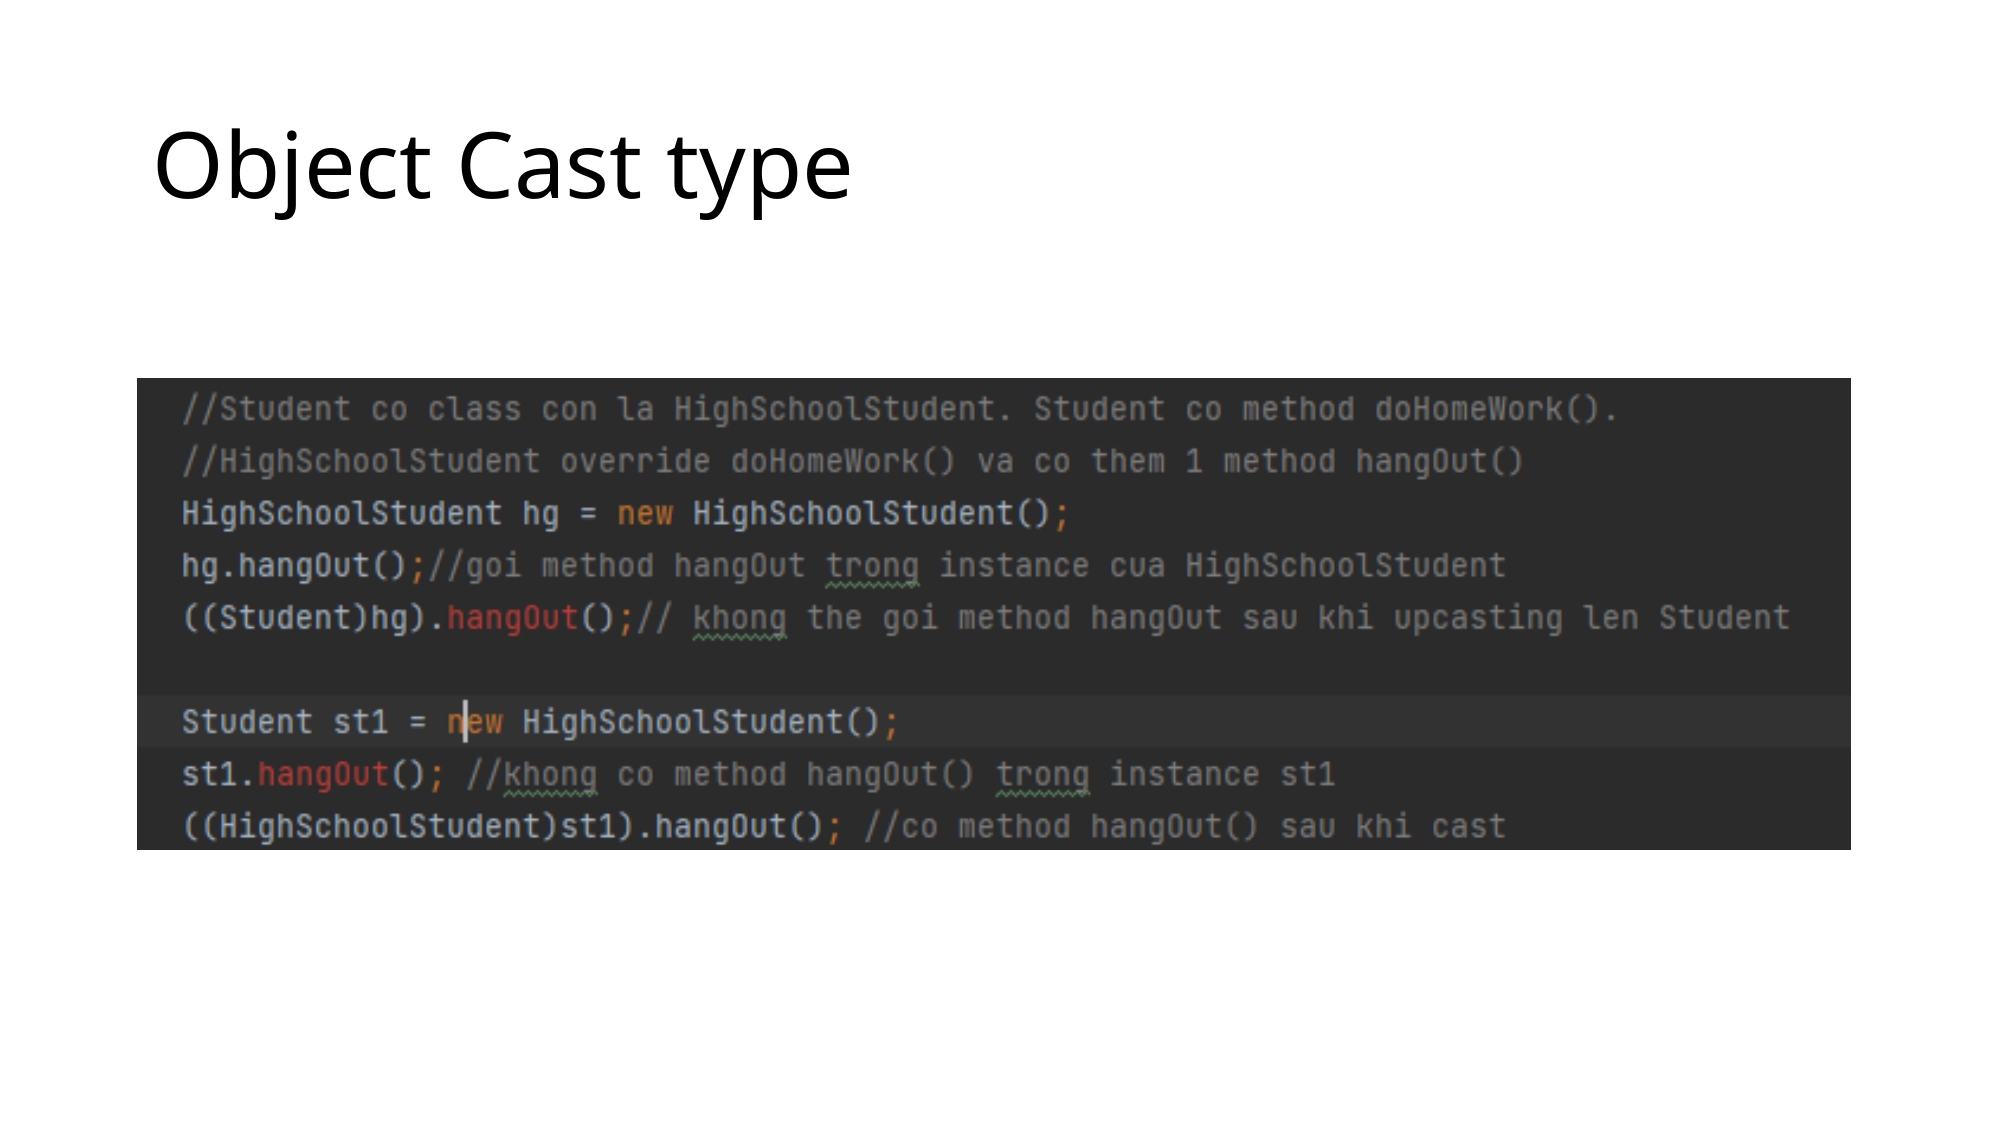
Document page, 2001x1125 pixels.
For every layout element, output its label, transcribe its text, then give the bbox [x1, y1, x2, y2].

title Object Cast type [137, 59, 1863, 278]
list [137, 299, 1863, 1014]
picture [137, 378, 1851, 850]
